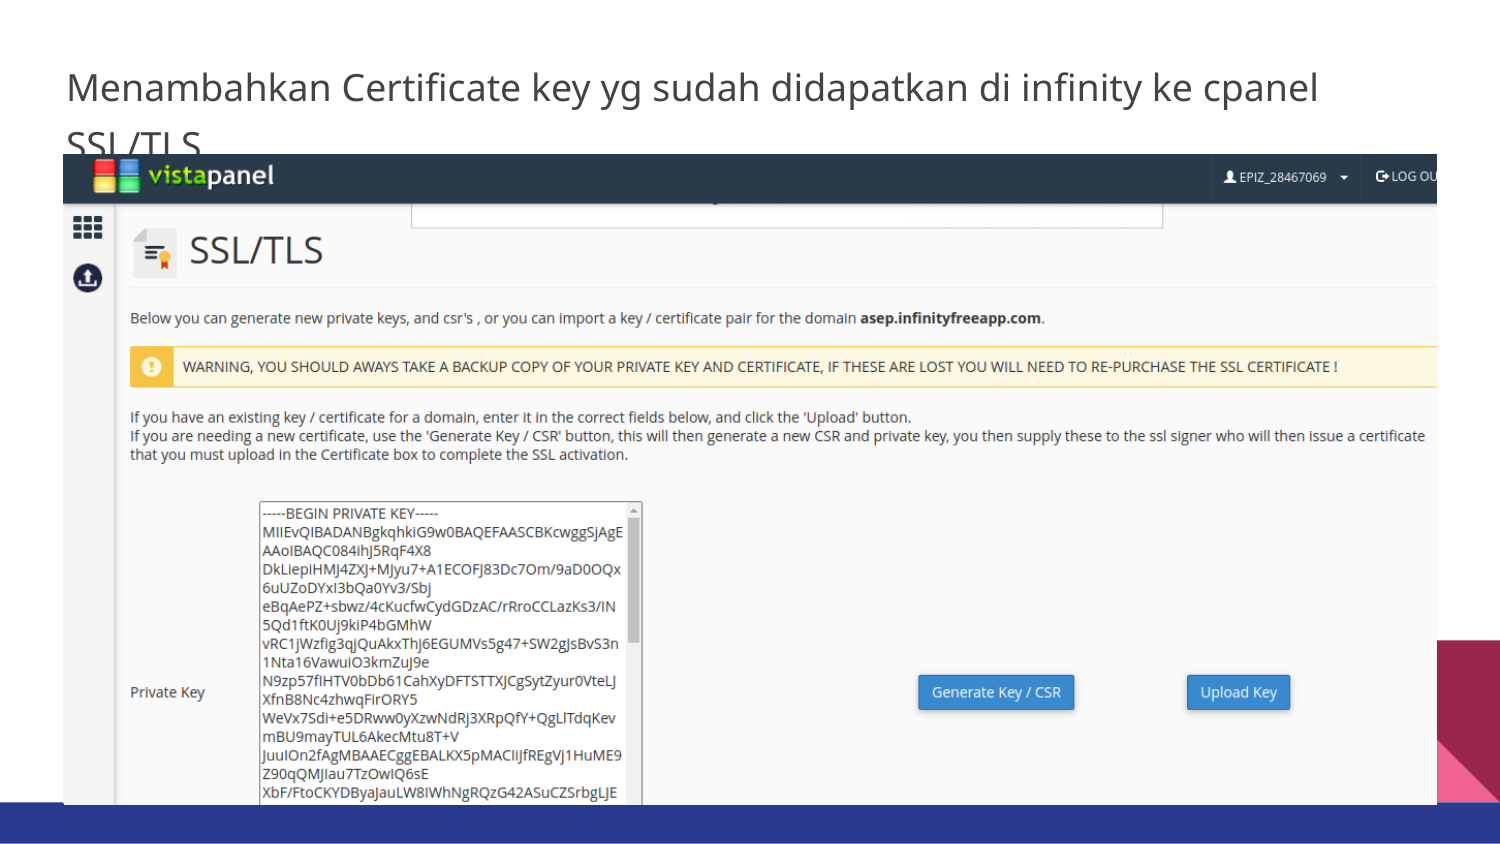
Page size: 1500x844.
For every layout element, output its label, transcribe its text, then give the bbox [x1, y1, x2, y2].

picture [63, 154, 1437, 806]
list Menambahkan Certificate key yg sudah didapatkan di infinity ke cpanel SSL/TLS [51, 38, 1449, 750]
